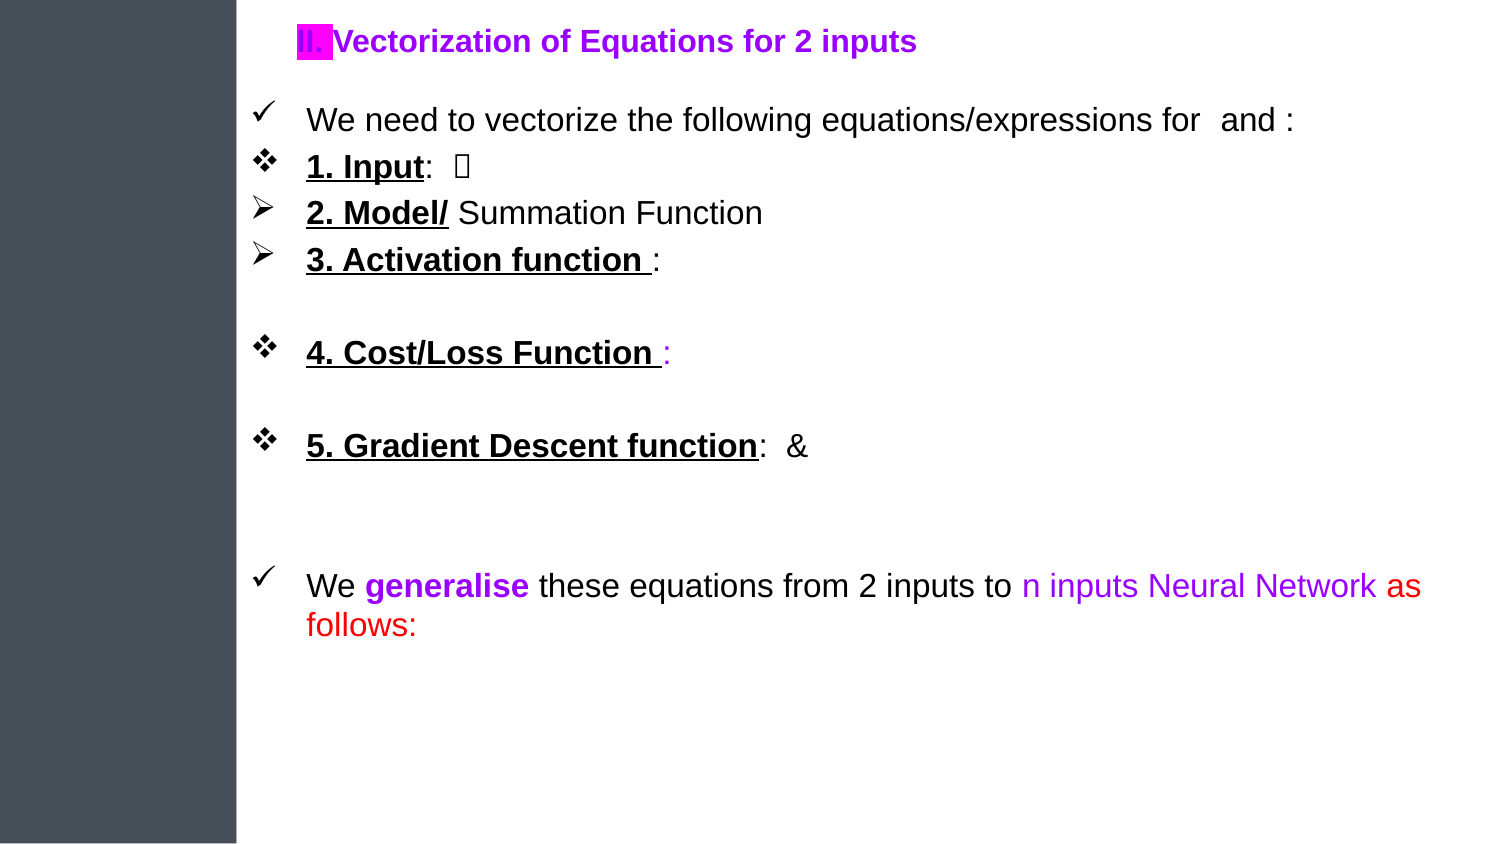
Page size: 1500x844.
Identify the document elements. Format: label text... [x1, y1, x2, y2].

title II. Vectorization of Equations for 2 inputs [281, 12, 1425, 68]
picture [0, 0, 1500, 844]
